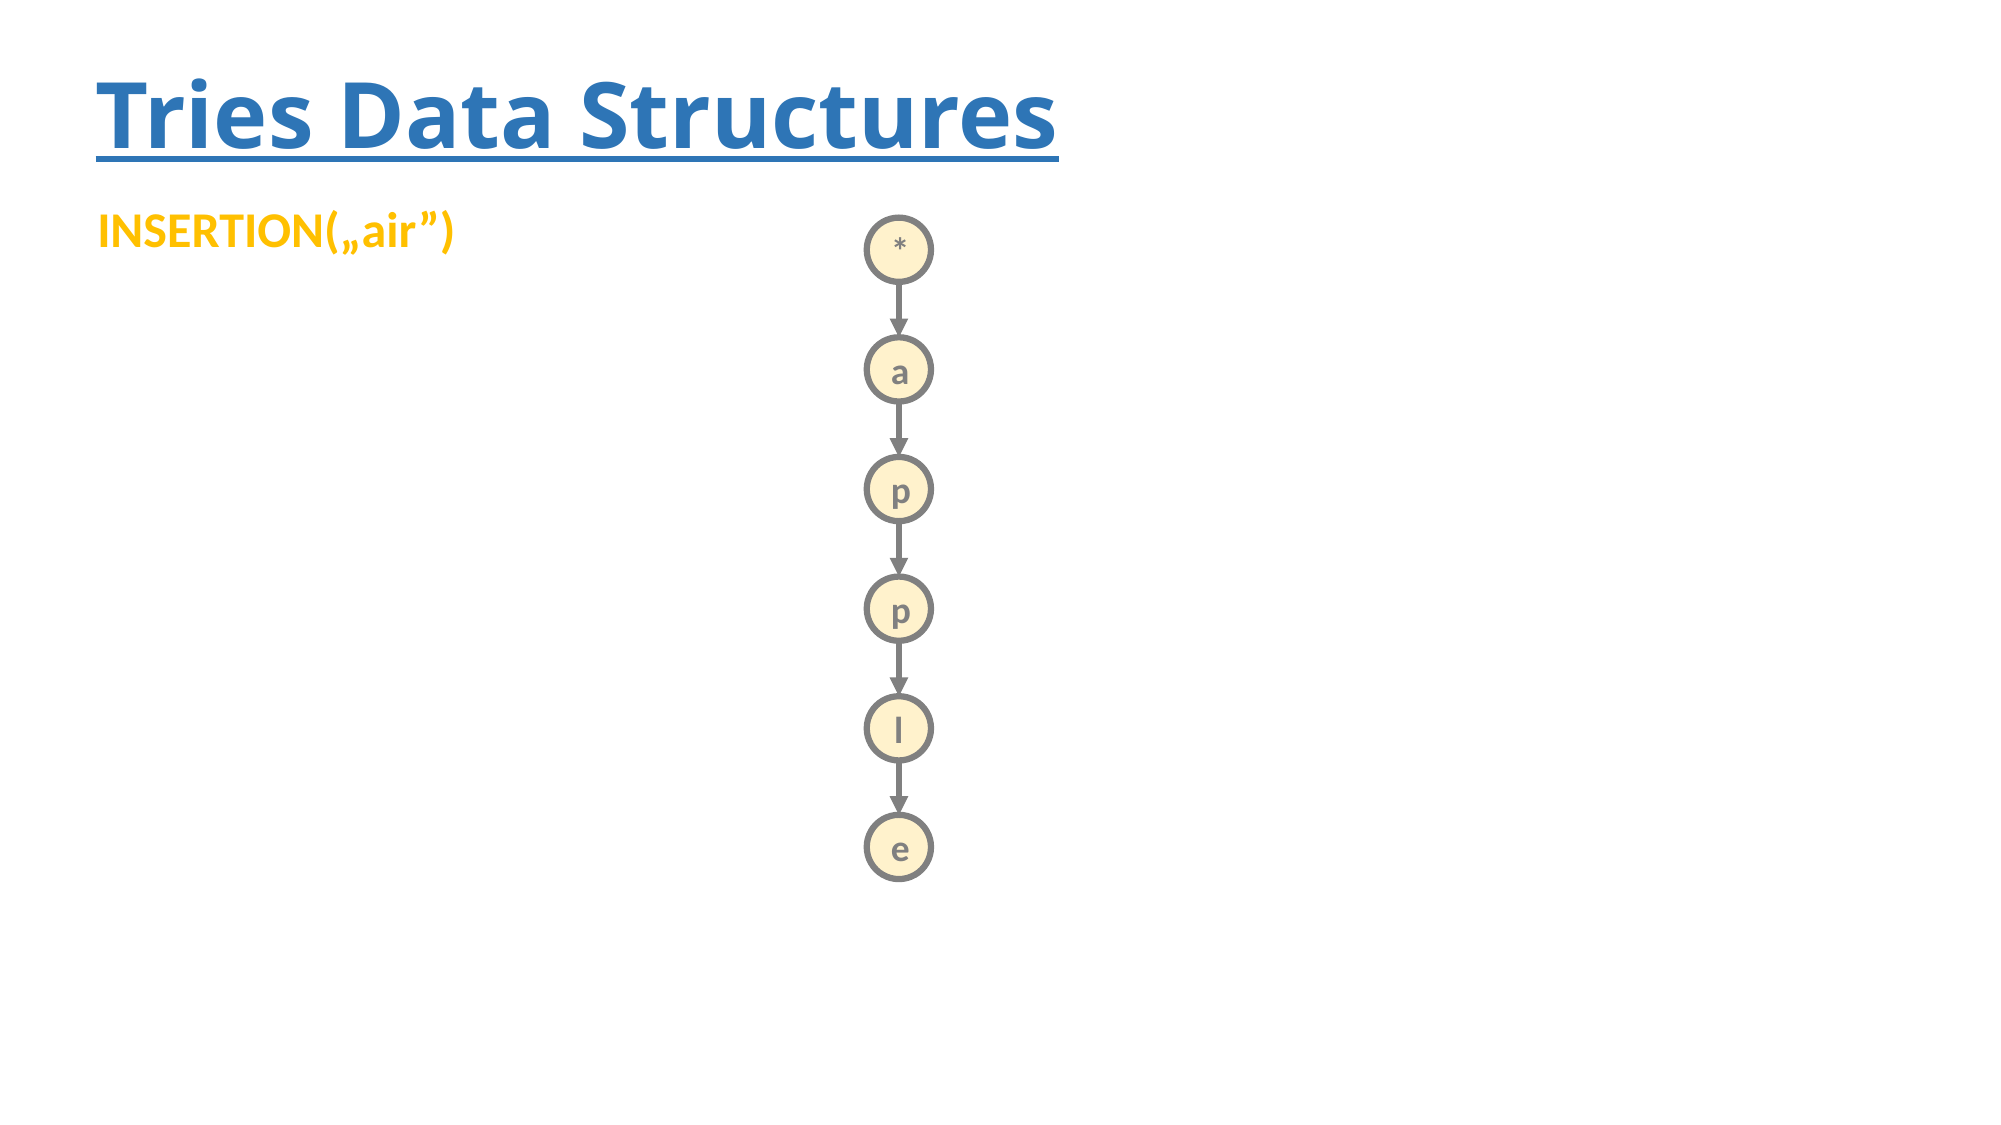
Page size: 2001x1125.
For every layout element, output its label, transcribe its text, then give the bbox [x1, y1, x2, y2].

text_box e [865, 813, 933, 881]
text_box a [865, 336, 933, 403]
text_box * [865, 228, 933, 283]
title Tries Data Structures [80, 10, 1806, 228]
text_box INSERTION(„air”) [82, 190, 471, 265]
text_box p [865, 455, 933, 523]
text_box p [865, 575, 933, 642]
text_box l [865, 695, 933, 762]
